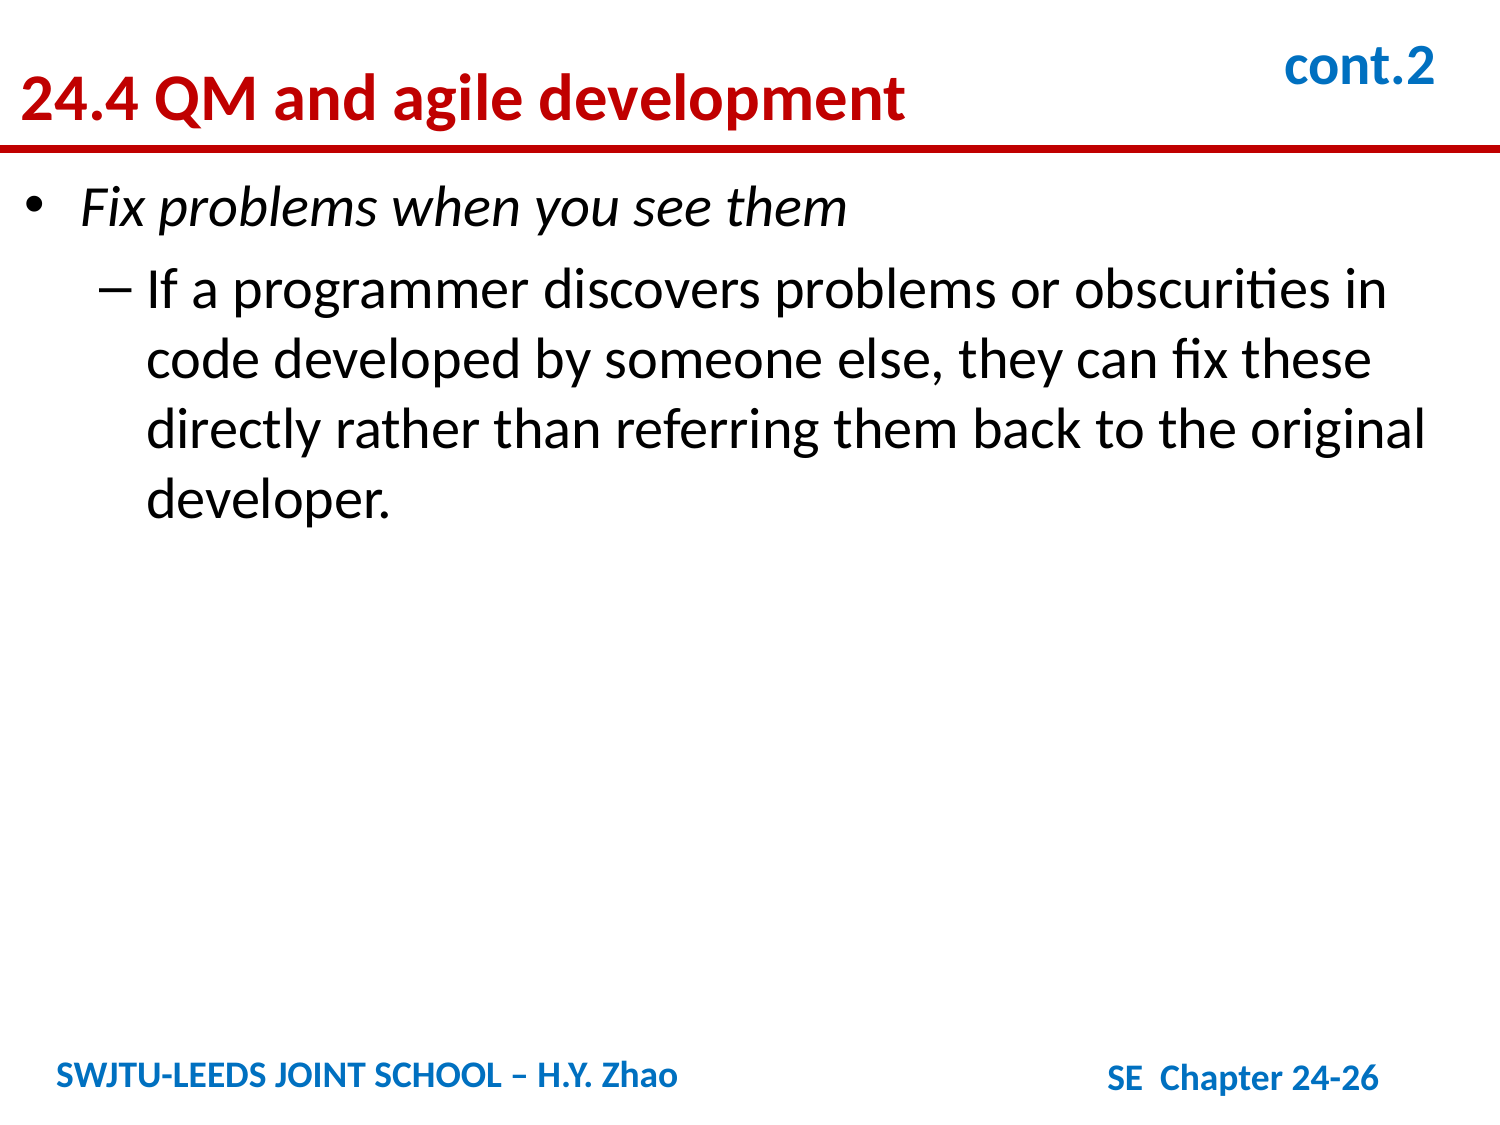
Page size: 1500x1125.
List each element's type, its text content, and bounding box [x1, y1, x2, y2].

slide_number SE Chapter 24-26 [1092, 1045, 1484, 1106]
text_box 24.4 QM and agile development [5, 30, 1117, 142]
text_box Fix problems when you see them If a programmer discovers problems or obscurities in code developed by someone else, they can fix these directly rather than referring them back to the original developer. [9, 160, 1484, 904]
footer SWJTU-LEEDS JOINT SCHOOL – H.Y. Zhao [41, 1042, 988, 1103]
text_box cont.2 [1269, 30, 1495, 104]
